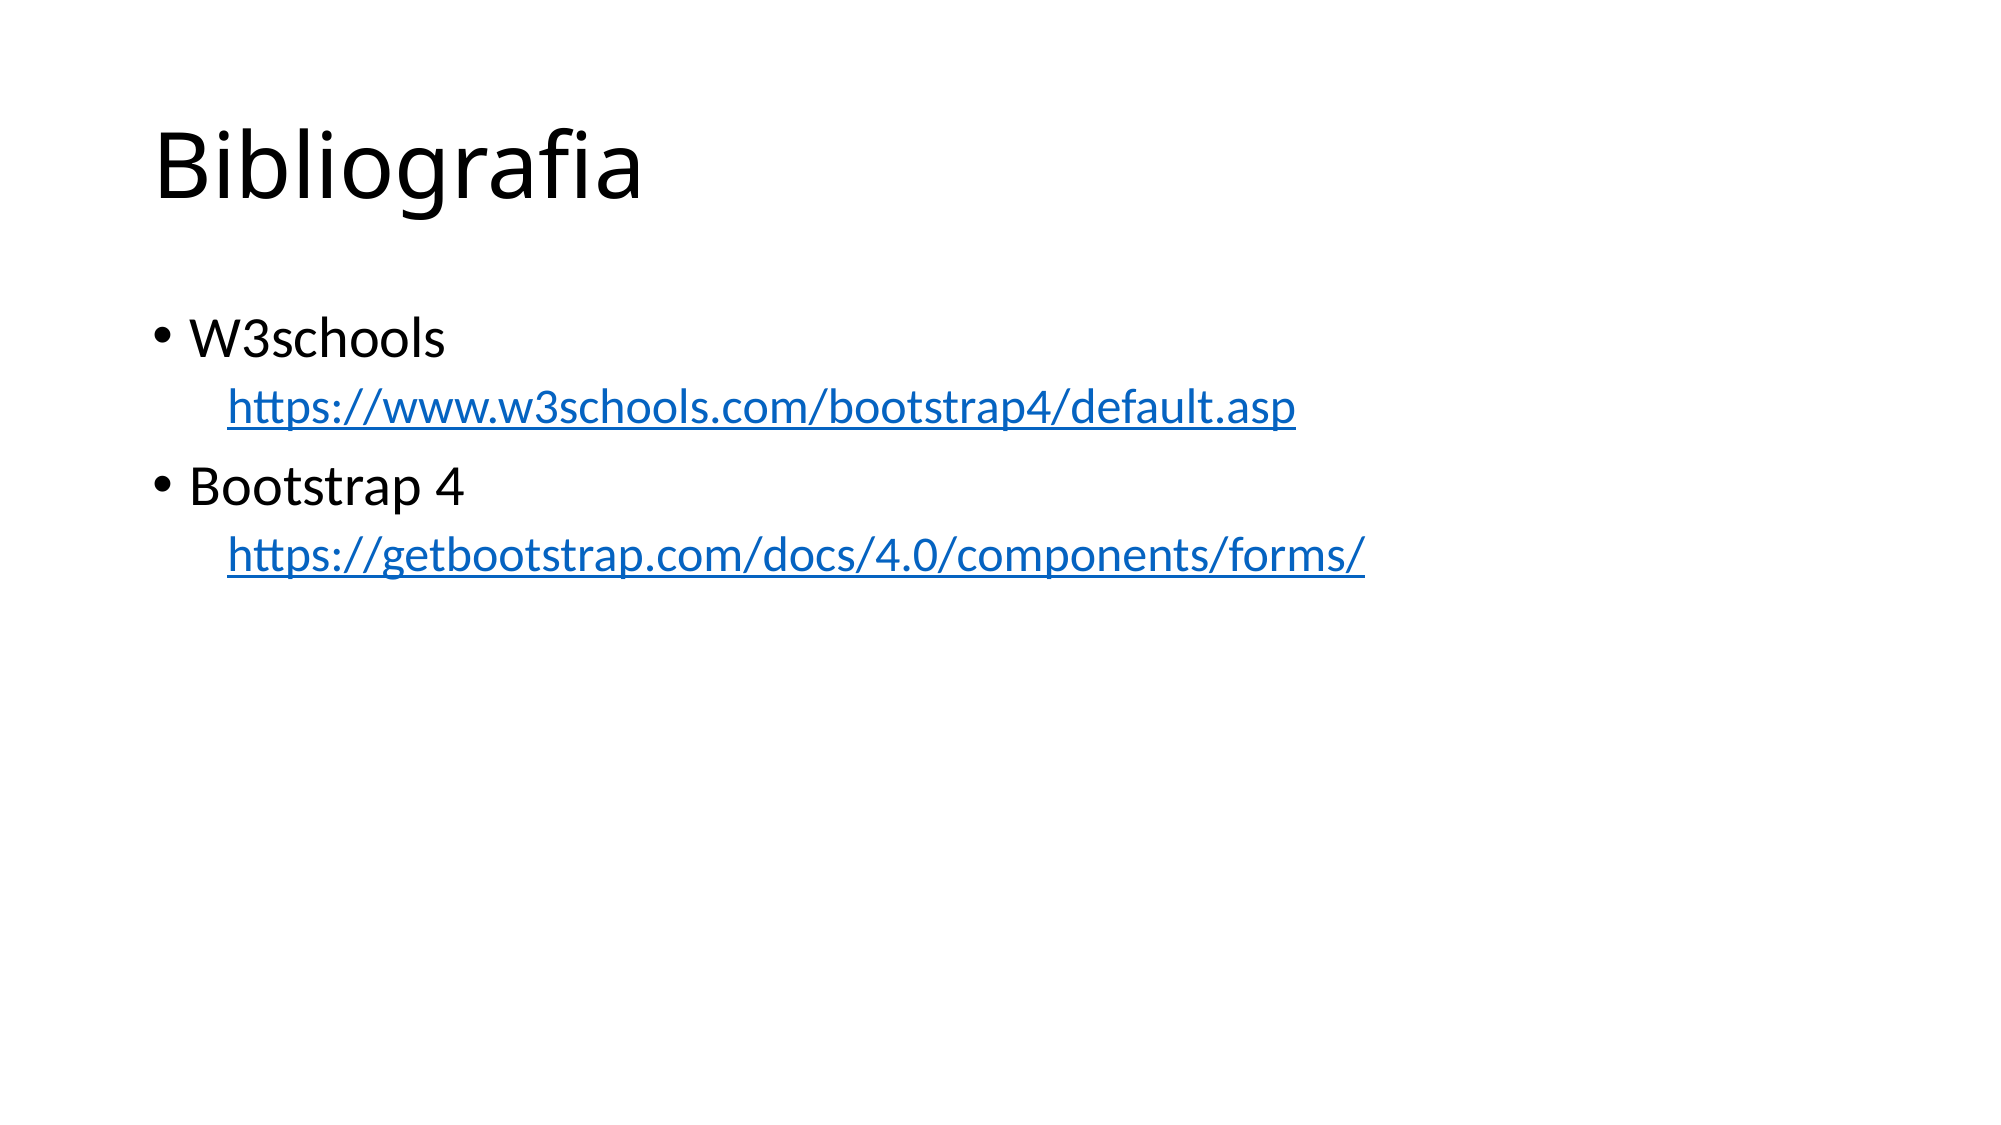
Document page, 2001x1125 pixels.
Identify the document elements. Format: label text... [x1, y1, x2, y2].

title Bibliografia [137, 59, 1863, 278]
list W3schools https://www.w3schools.com/bootstrap4/default.asp Bootstrap 4 https://getbootstrap.com/docs/4.0/components/forms/ [137, 299, 1863, 1014]
